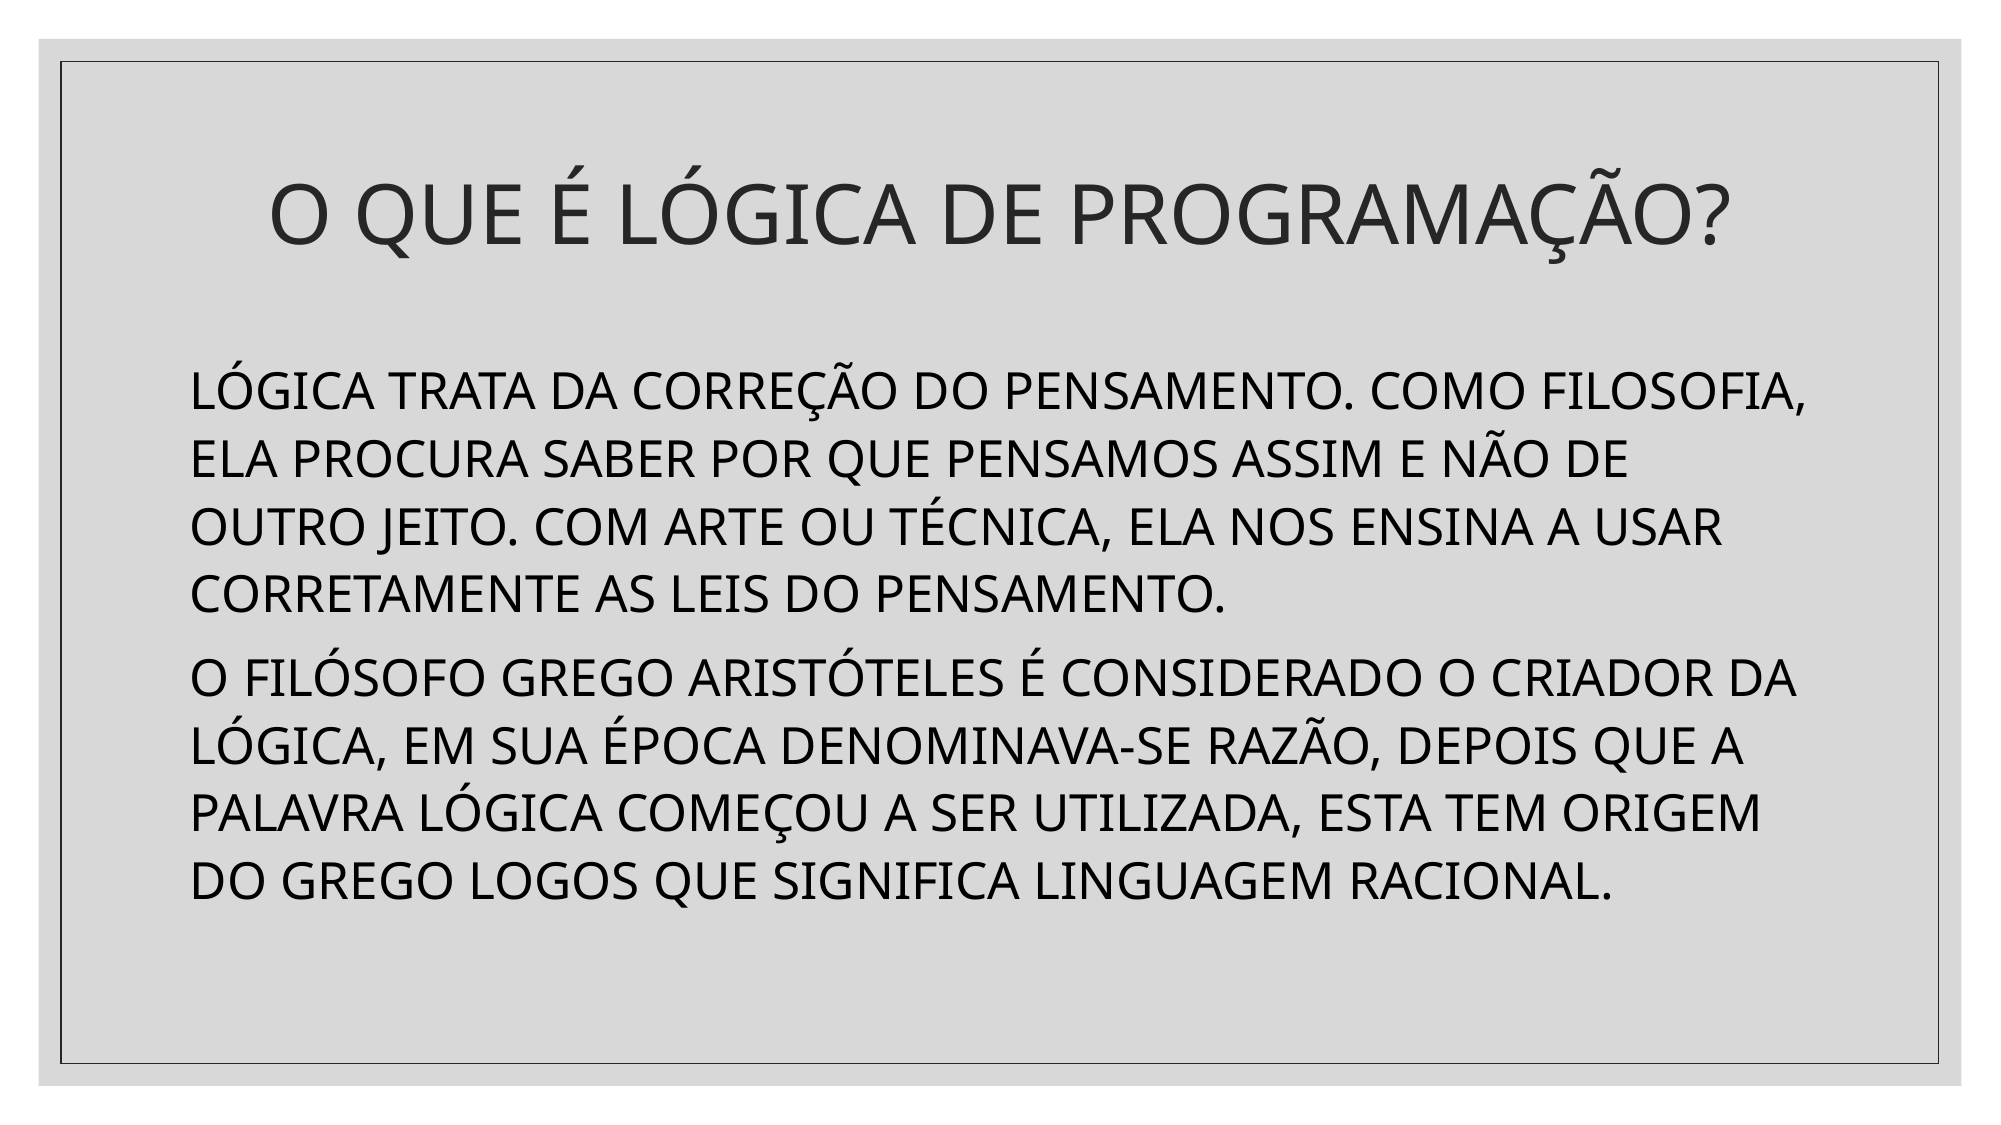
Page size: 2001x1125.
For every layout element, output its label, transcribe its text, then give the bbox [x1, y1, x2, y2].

title O QUE É LÓGICA DE PROGRAMAÇÃO? [174, 105, 1825, 331]
list LÓGICA TRATA DA CORREÇÃO DO PENSAMENTO. COMO FILOSOFIA, ELA PROCURA SABER POR QUE PENSAMOS ASSIM E NÃO DE OUTRO JEITO. COM ARTE OU TÉCNICA, ELA NOS ENSINA A USAR CORRETAMENTE AS LEIS DO PENSAMENTO. O FILÓSOFO GREGO ARISTÓTELES É CONSIDERADO O CRIADOR DA LÓGICA, EM SUA ÉPOCA DENOMINAVA-SE RAZÃO, DEPOIS QUE A PALAVRA LÓGICA COMEÇOU A SER UTILIZADA, ESTA TEM ORIGEM DO GREGO LOGOS QUE SIGNIFICA LINGUAGEM RACIONAL. [174, 345, 1825, 977]
